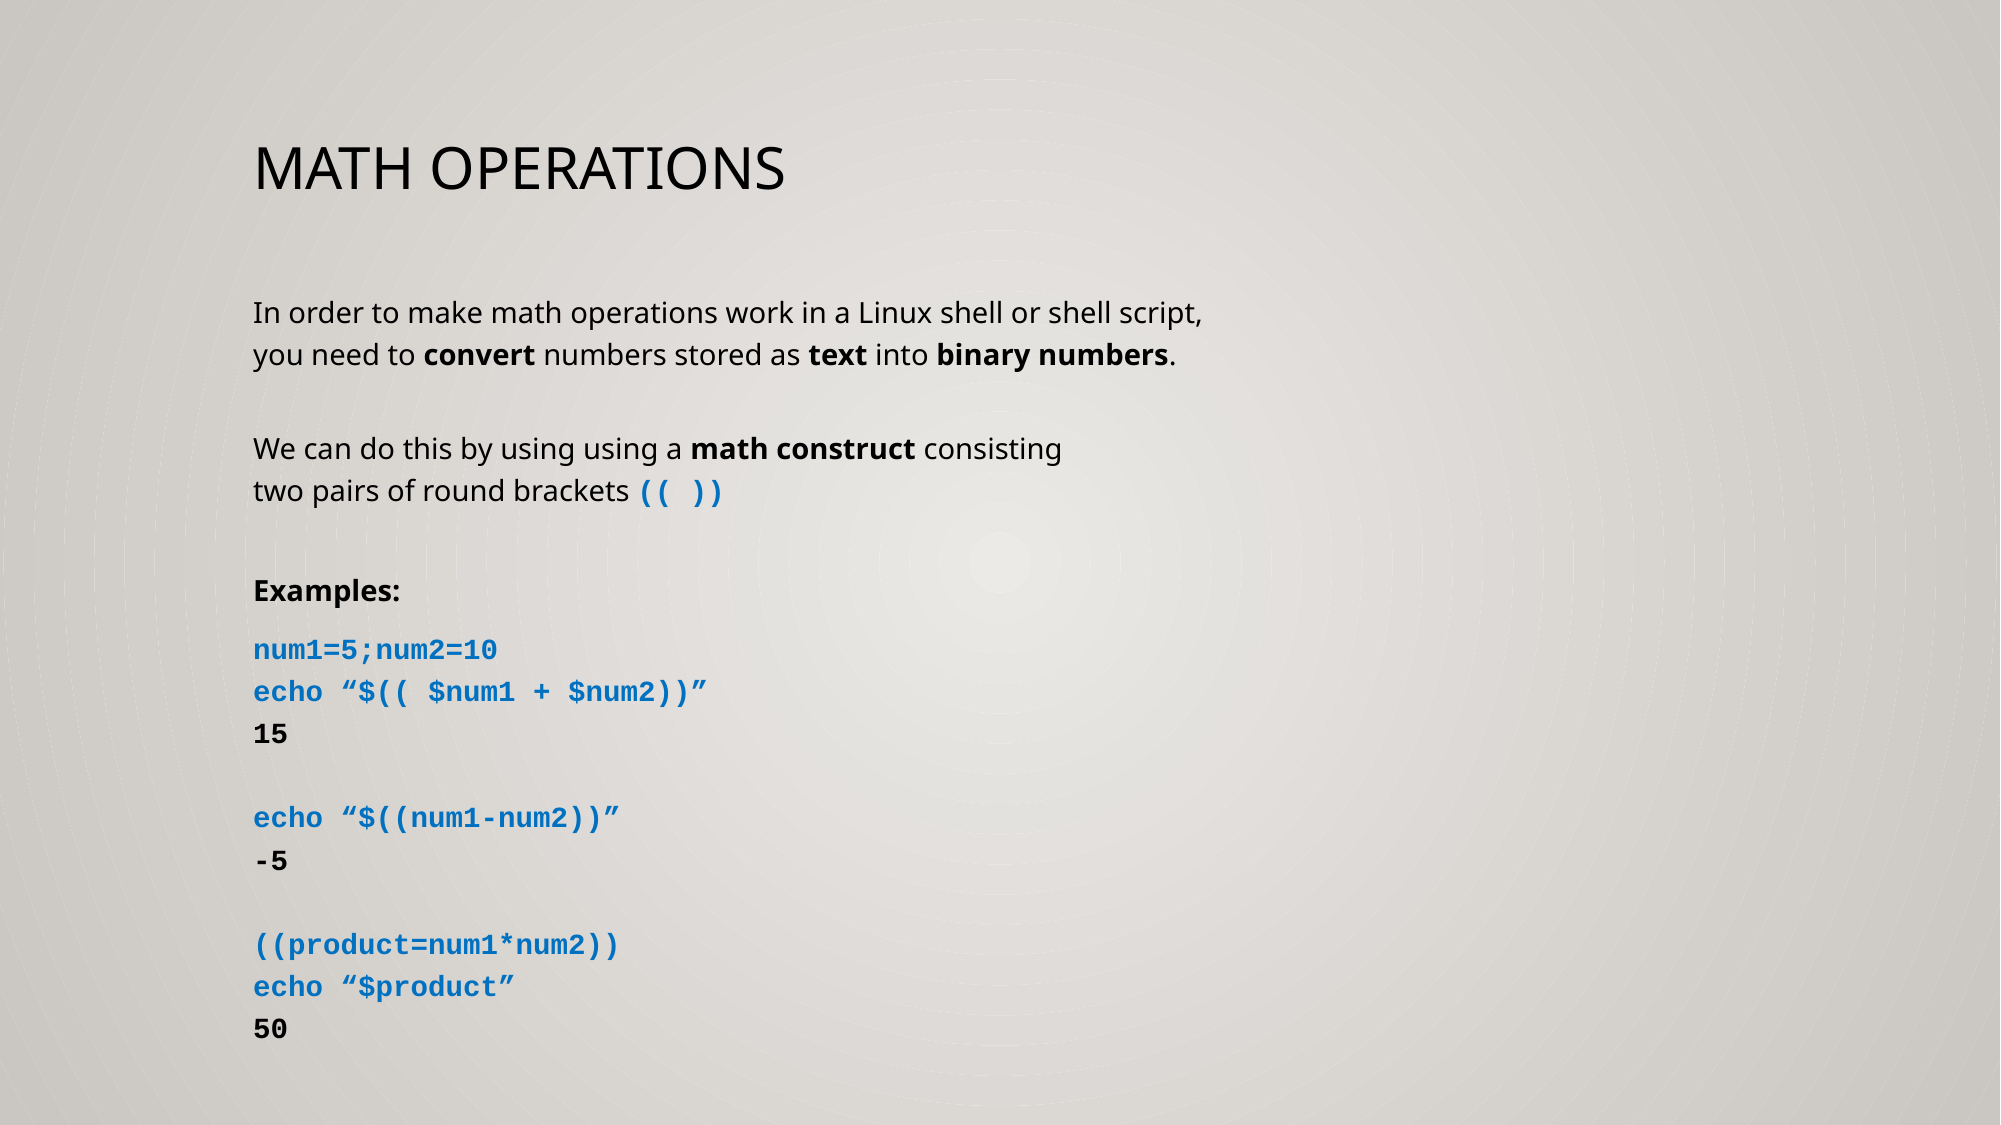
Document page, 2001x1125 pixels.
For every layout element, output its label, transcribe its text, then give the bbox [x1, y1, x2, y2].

title Math operations [238, 131, 1814, 305]
list In order to make math operations work in a Linux shell or shell script, you need to convert numbers stored as text into binary numbers. We can do this by using using a math construct consisting two pairs of round brackets (( )) Examples: num1=5;num2=10 echo “$(( $num1 + $num2))” 15 echo “$((num1-num2))” -5 ((product=num1*num2)) echo “$product” 50 [238, 279, 1698, 1061]
